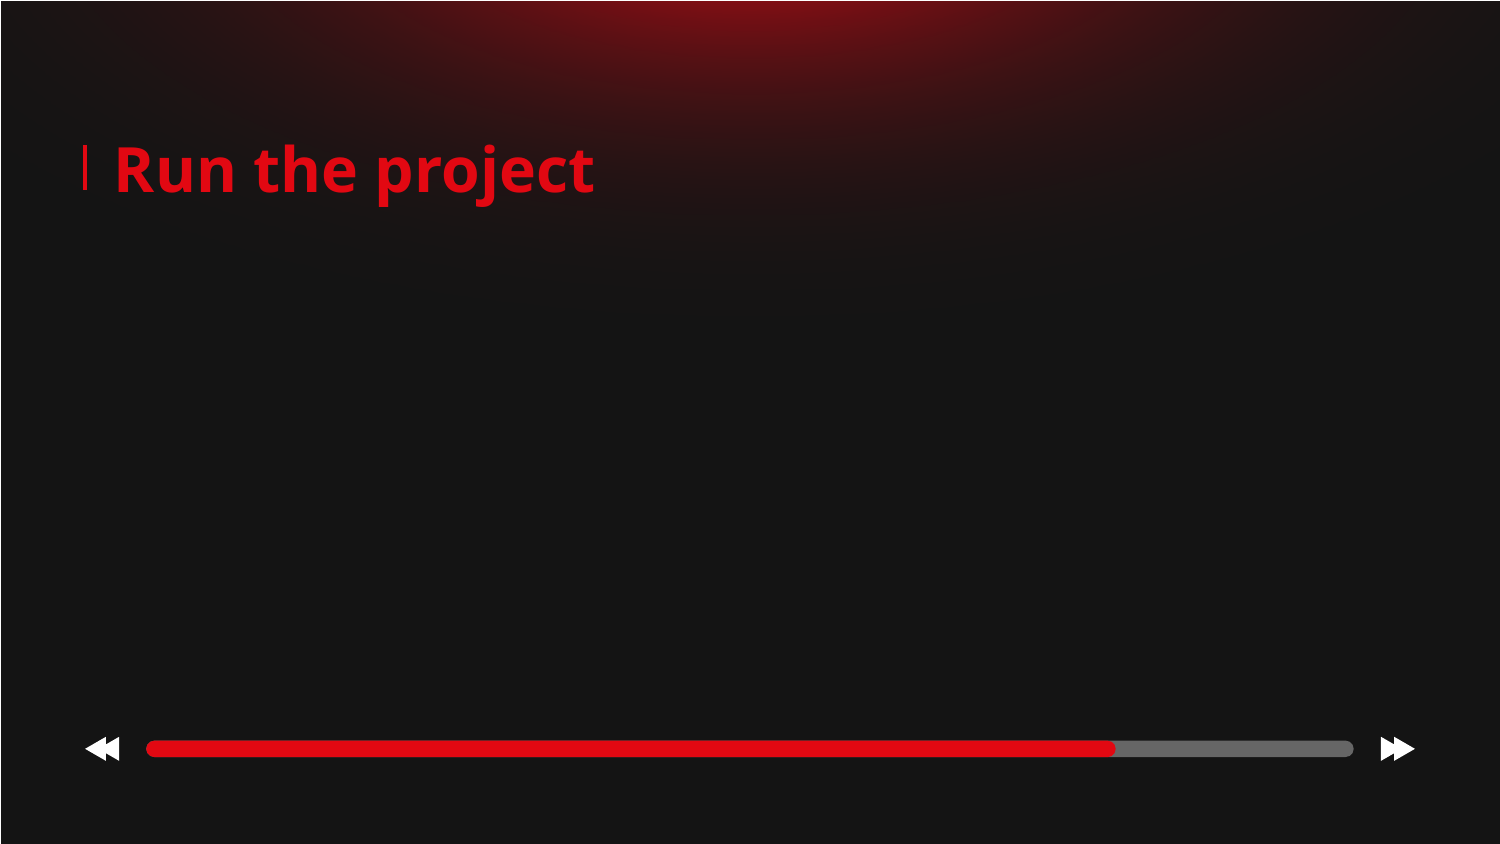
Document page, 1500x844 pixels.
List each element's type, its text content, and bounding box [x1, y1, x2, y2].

text_box [1394, 736, 1415, 761]
text_box [106, 736, 120, 761]
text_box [145, 740, 1354, 758]
title Run the project [98, 120, 1382, 215]
text_box [85, 736, 106, 761]
text_box [1380, 736, 1394, 761]
picture [2, 2, 1500, 844]
